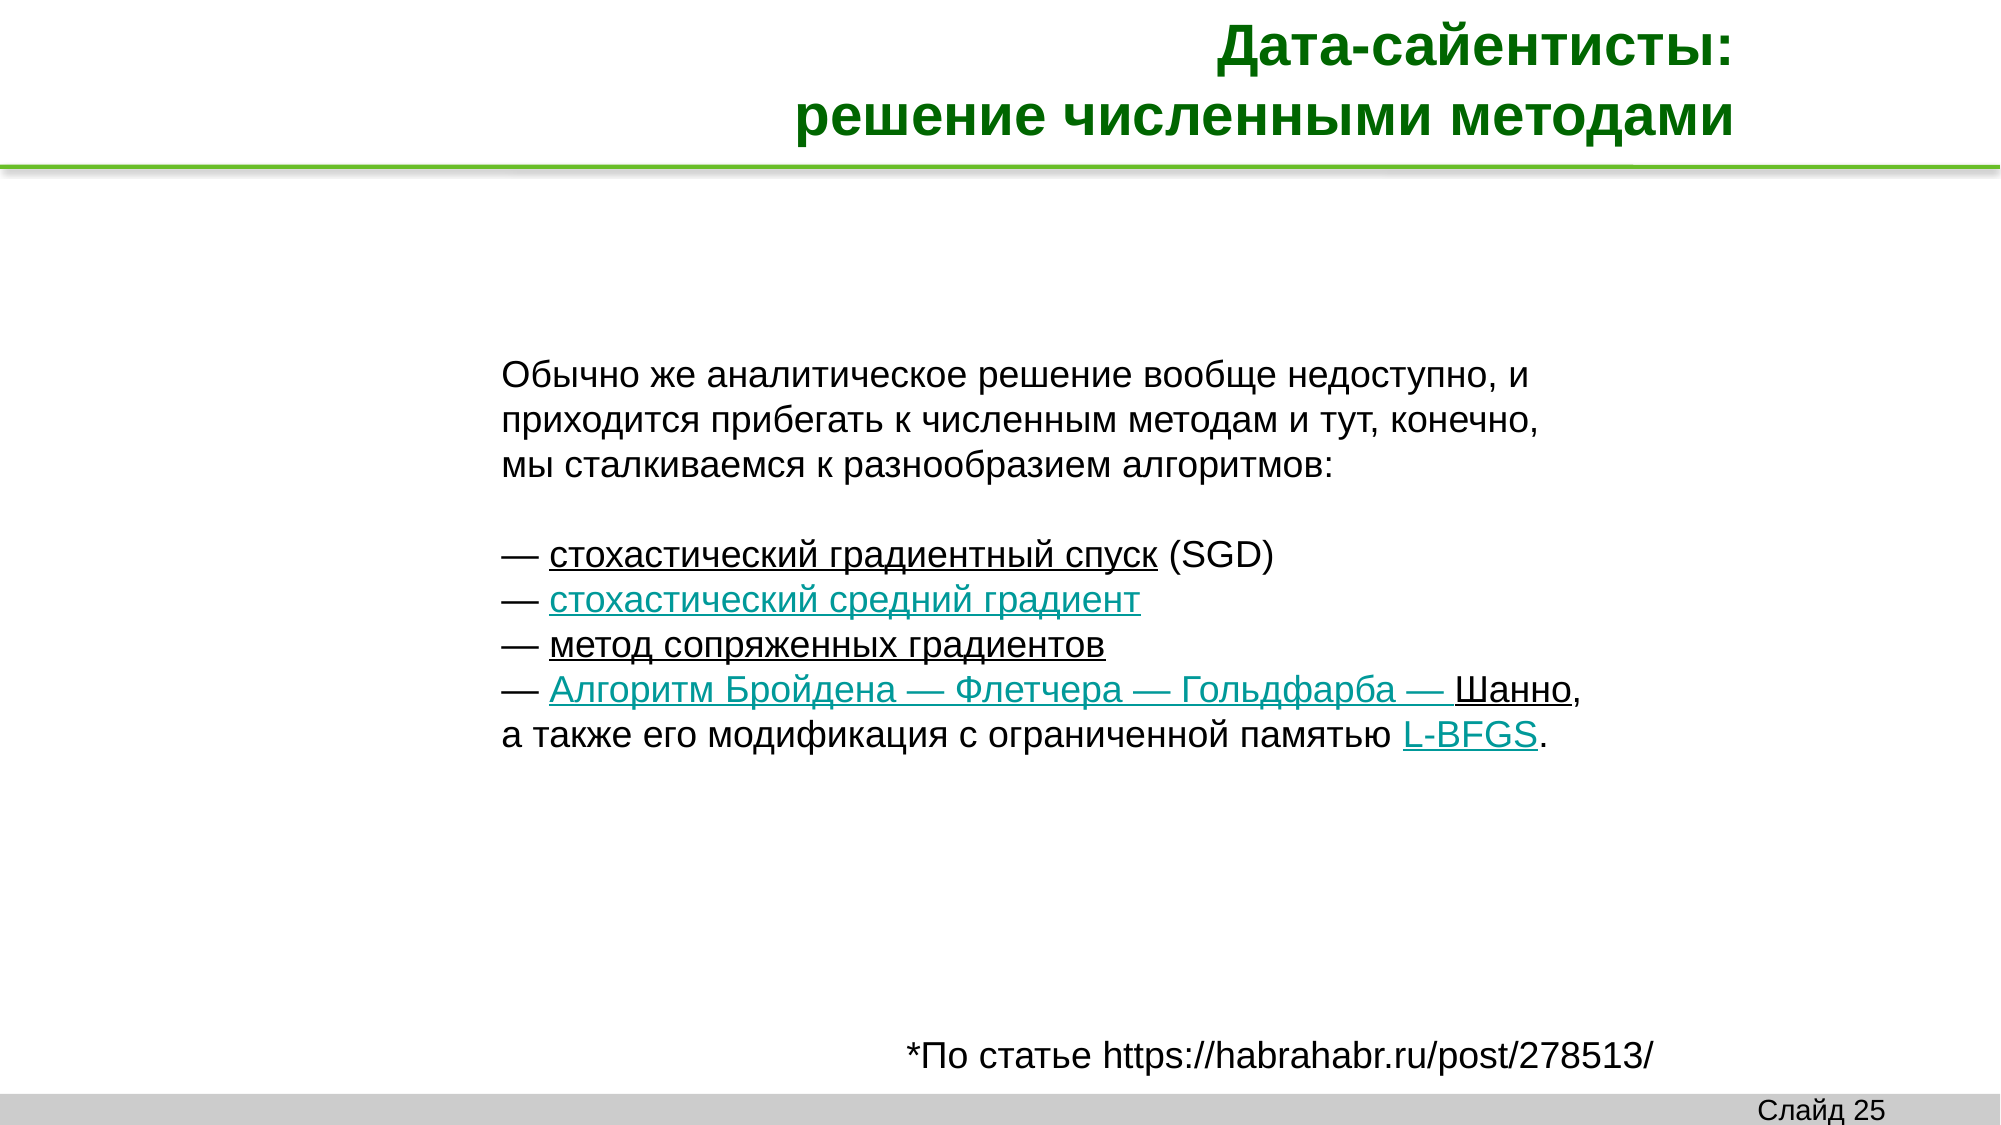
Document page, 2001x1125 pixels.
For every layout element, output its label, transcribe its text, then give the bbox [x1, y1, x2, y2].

text_box Дата-сайентисты: решение численными методами [252, 0, 1750, 160]
text_box *По статье https://habrahabr.ru/post/278513/ [891, 1024, 1689, 1084]
text_box Обычно же аналитическое решение вообще недоступно, и приходится прибегать к численным методам и тут, конечно, мы сталкиваемся к разнообразием алгоритмов: — стохастический градиентный спуск (SGD) — стохастический средний градиент — метод сопряженных градиентов — Алгоритм Бройдена — Флетчера — Гольдфарба — Шанно, а также его модификация с ограниченной памятью L-BFGS. [486, 342, 1603, 807]
